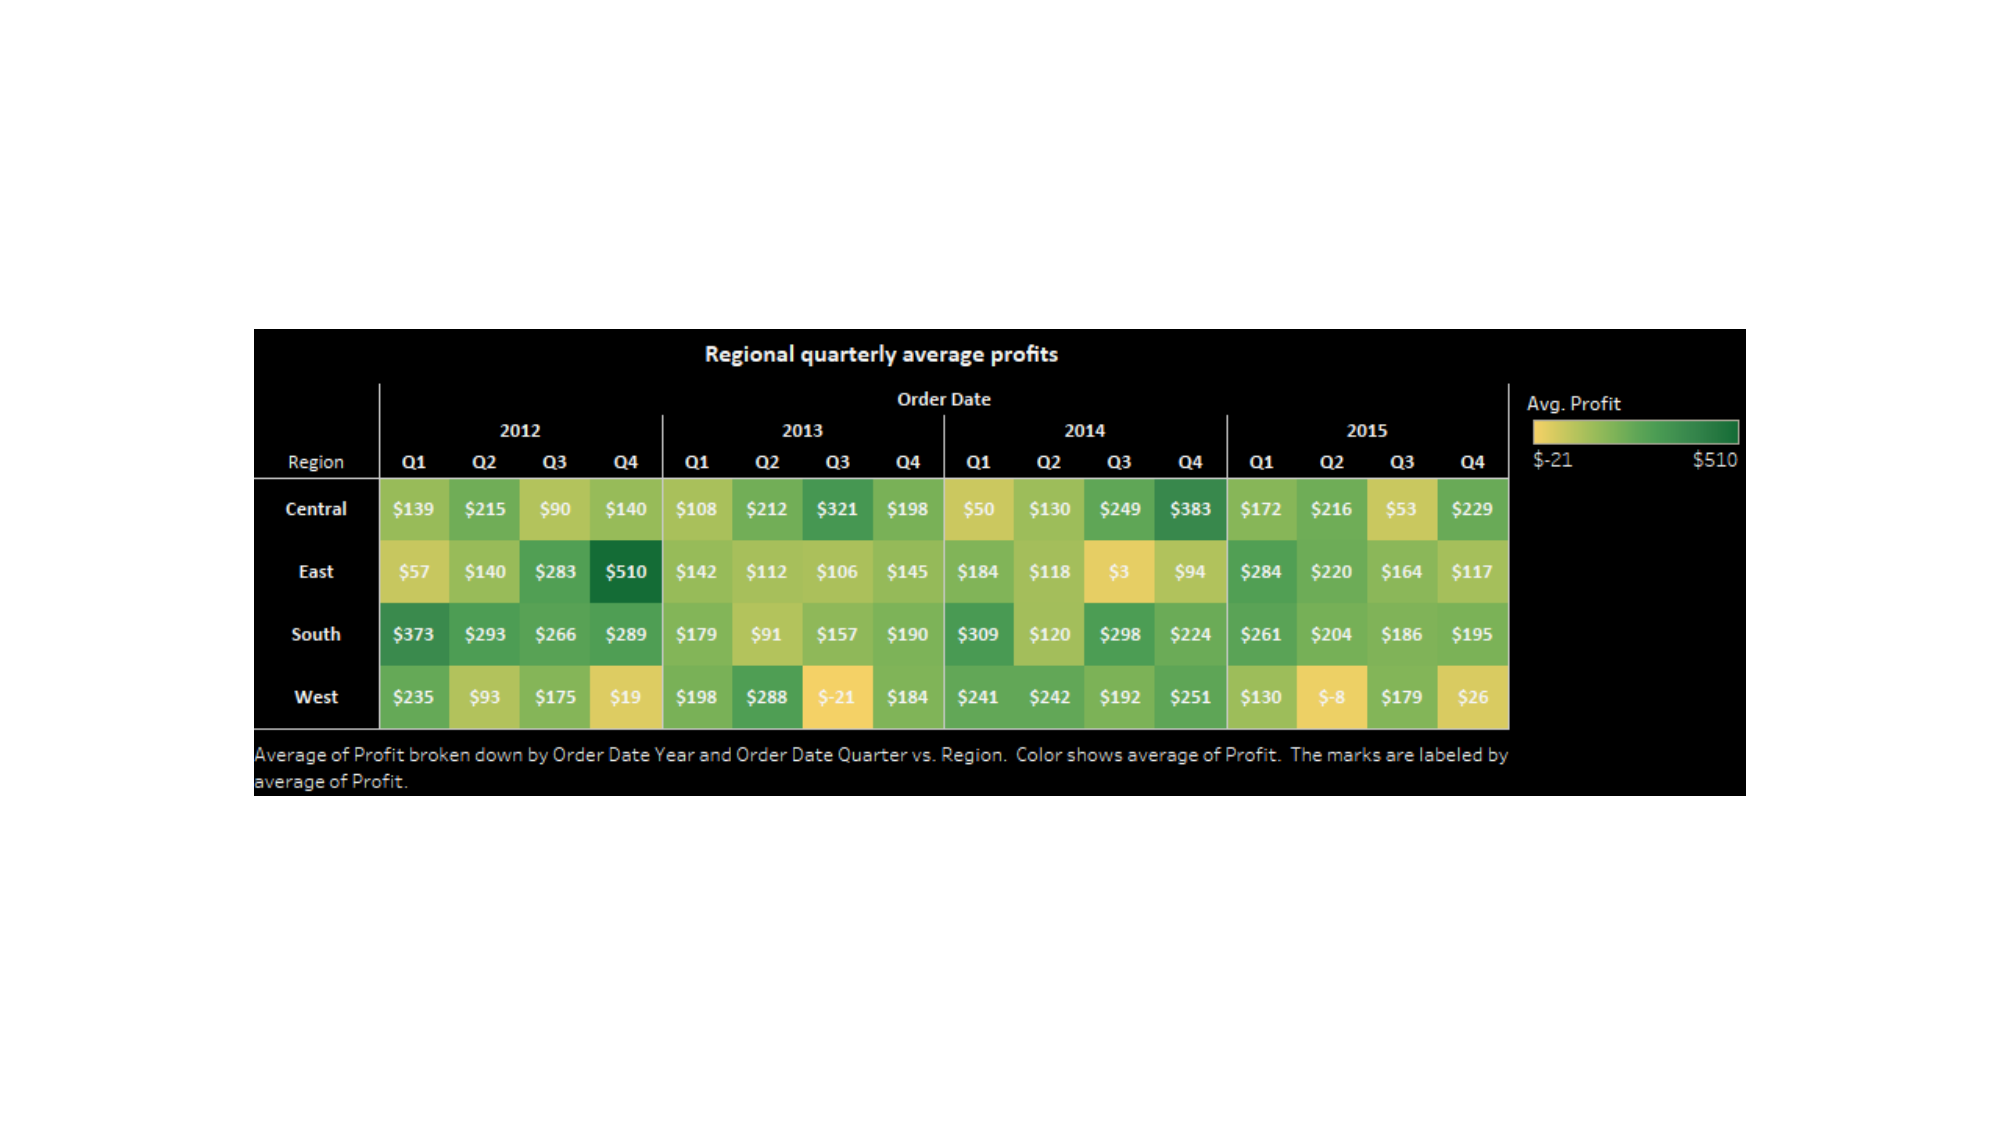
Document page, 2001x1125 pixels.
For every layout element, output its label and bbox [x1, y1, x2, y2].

picture [254, 329, 1746, 796]
